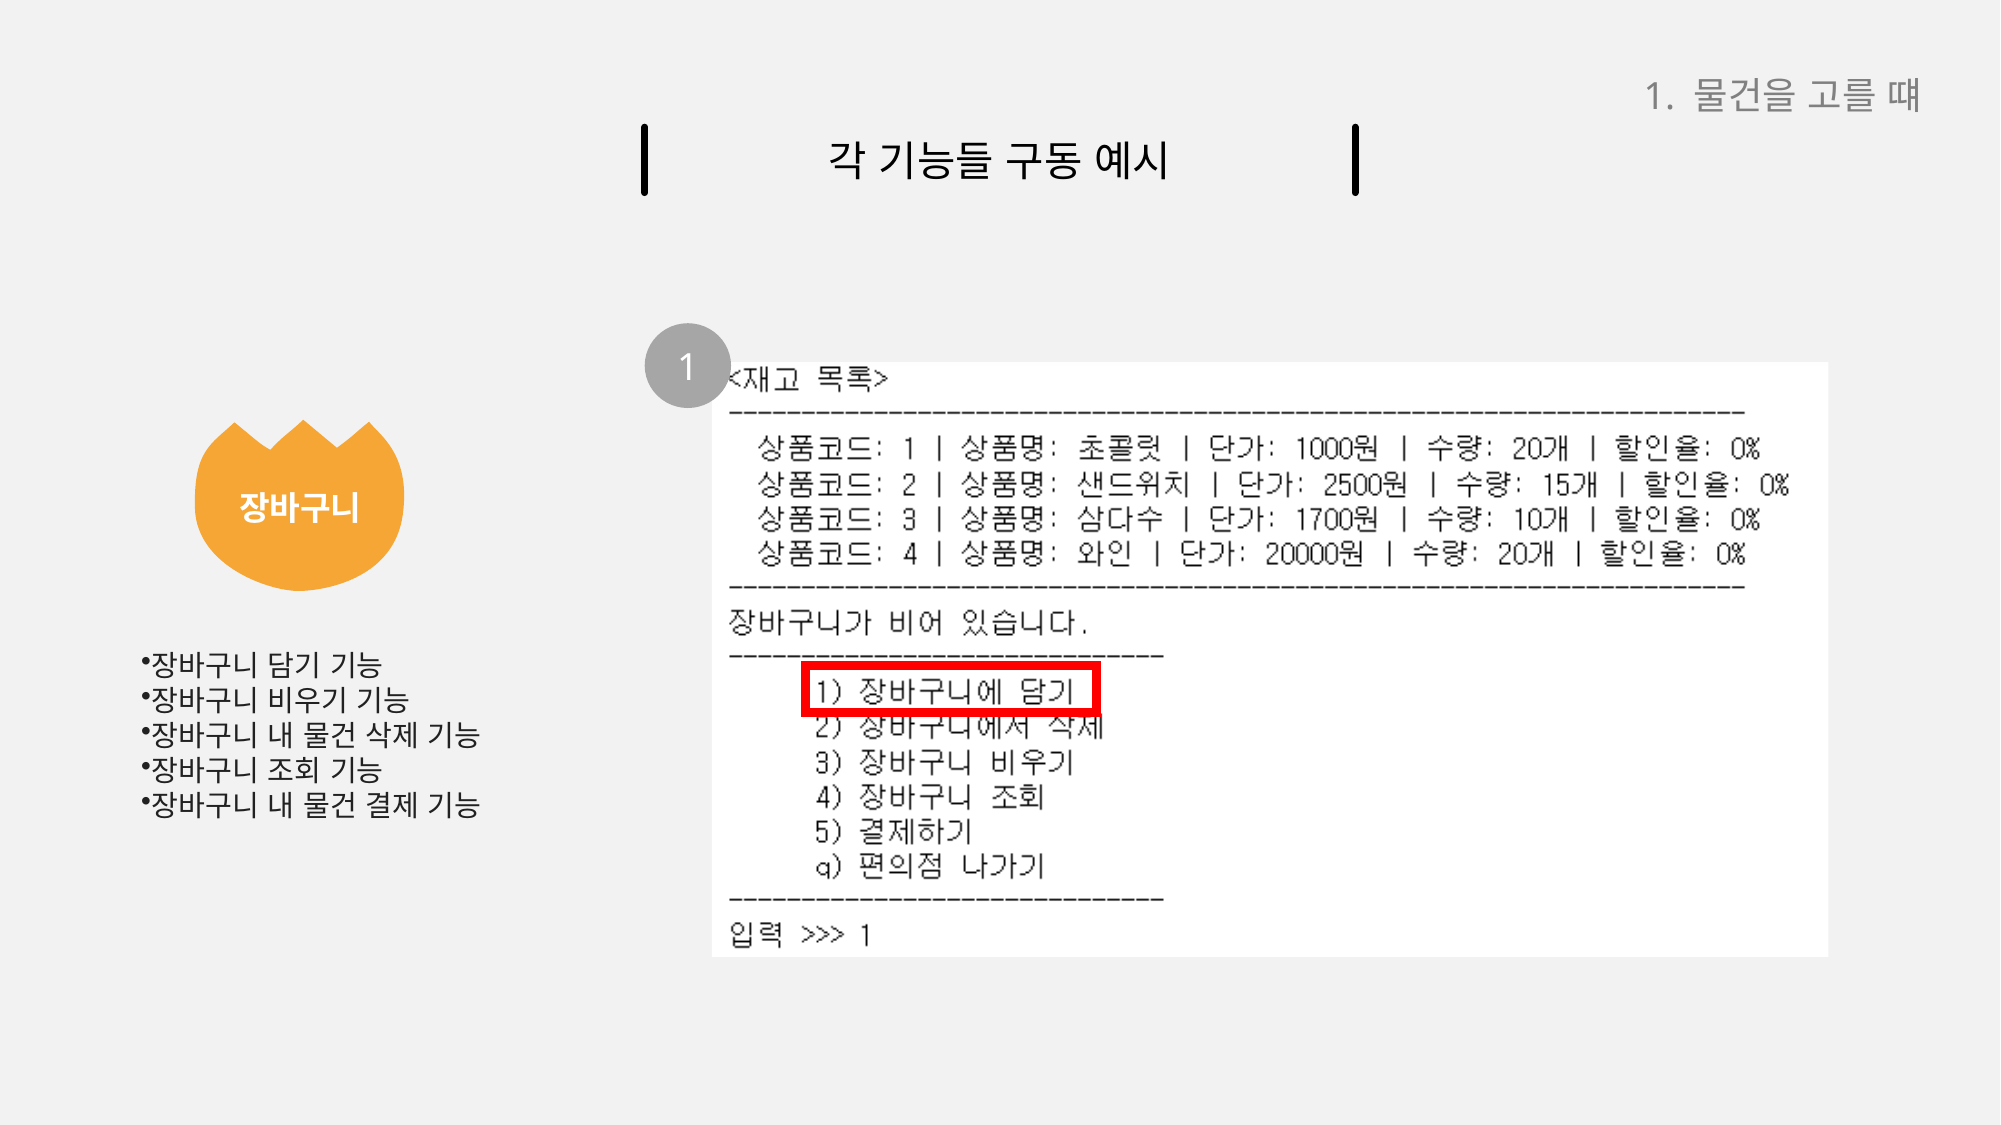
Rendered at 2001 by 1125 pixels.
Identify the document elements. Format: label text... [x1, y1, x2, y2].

text_box 1. 물건을 고를 떄 [1629, 64, 1937, 124]
text_box 장바구니 [215, 479, 386, 535]
text_box [193, 418, 406, 593]
text_box 장바구니 담기 기능 장바구니 비우기 기능 장바구니 내 물건 삭제 기능 장바구니 조회 기능 장바구니 내 물건 결제 기능 [51, 639, 711, 830]
text_box 1 [643, 322, 732, 410]
text_box [644, 126, 1356, 194]
picture [711, 362, 1829, 957]
